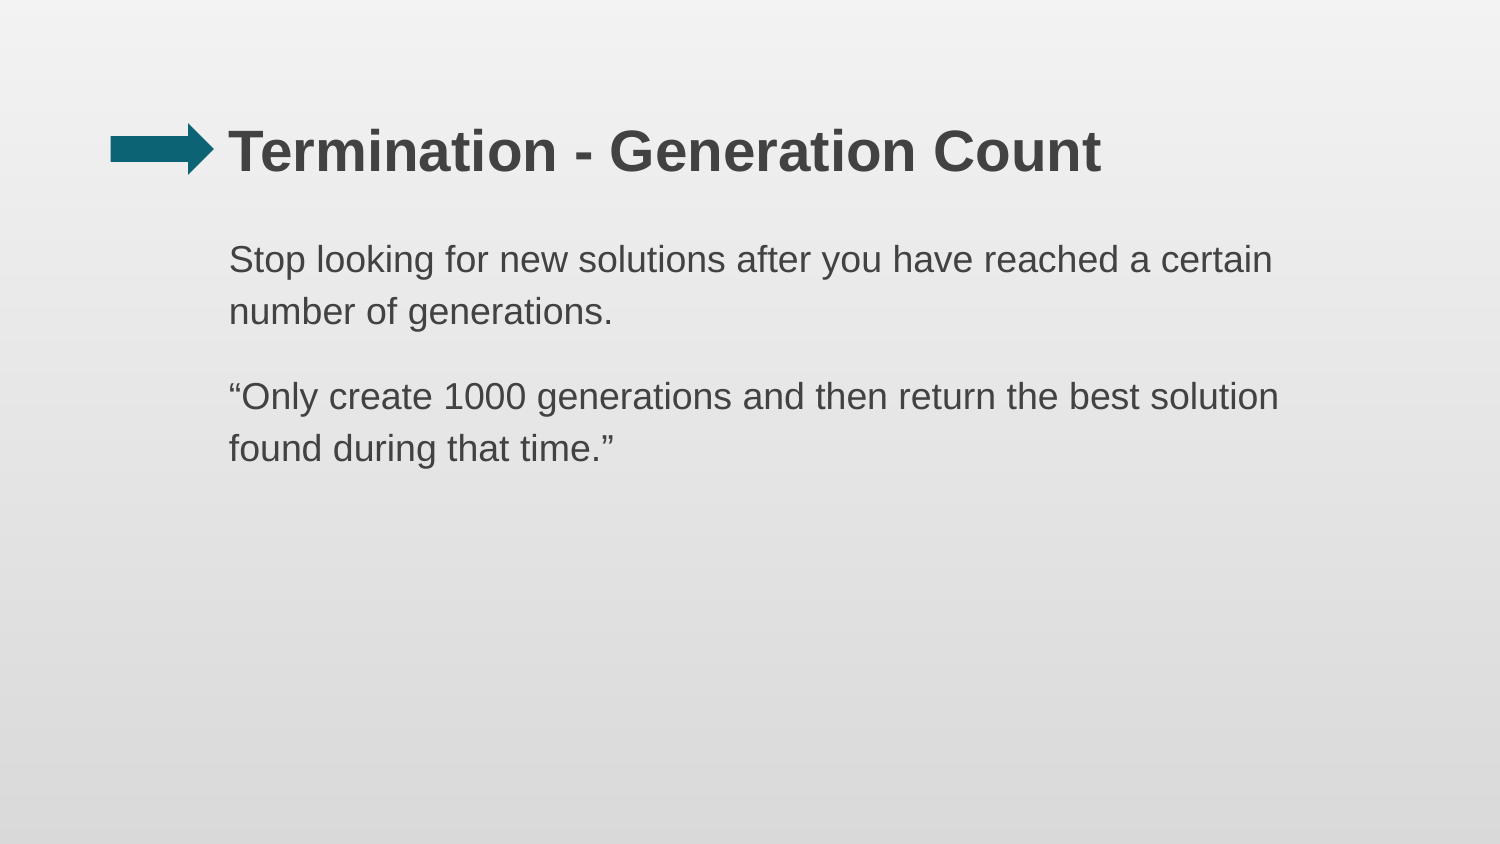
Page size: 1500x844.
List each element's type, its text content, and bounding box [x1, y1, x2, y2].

list Stop looking for new solutions after you have reached a certain number of generations. “Only create 1000 generations and then return the best solution found during that time.” [213, 213, 1368, 631]
title Termination - Generation Count [213, 98, 1368, 213]
